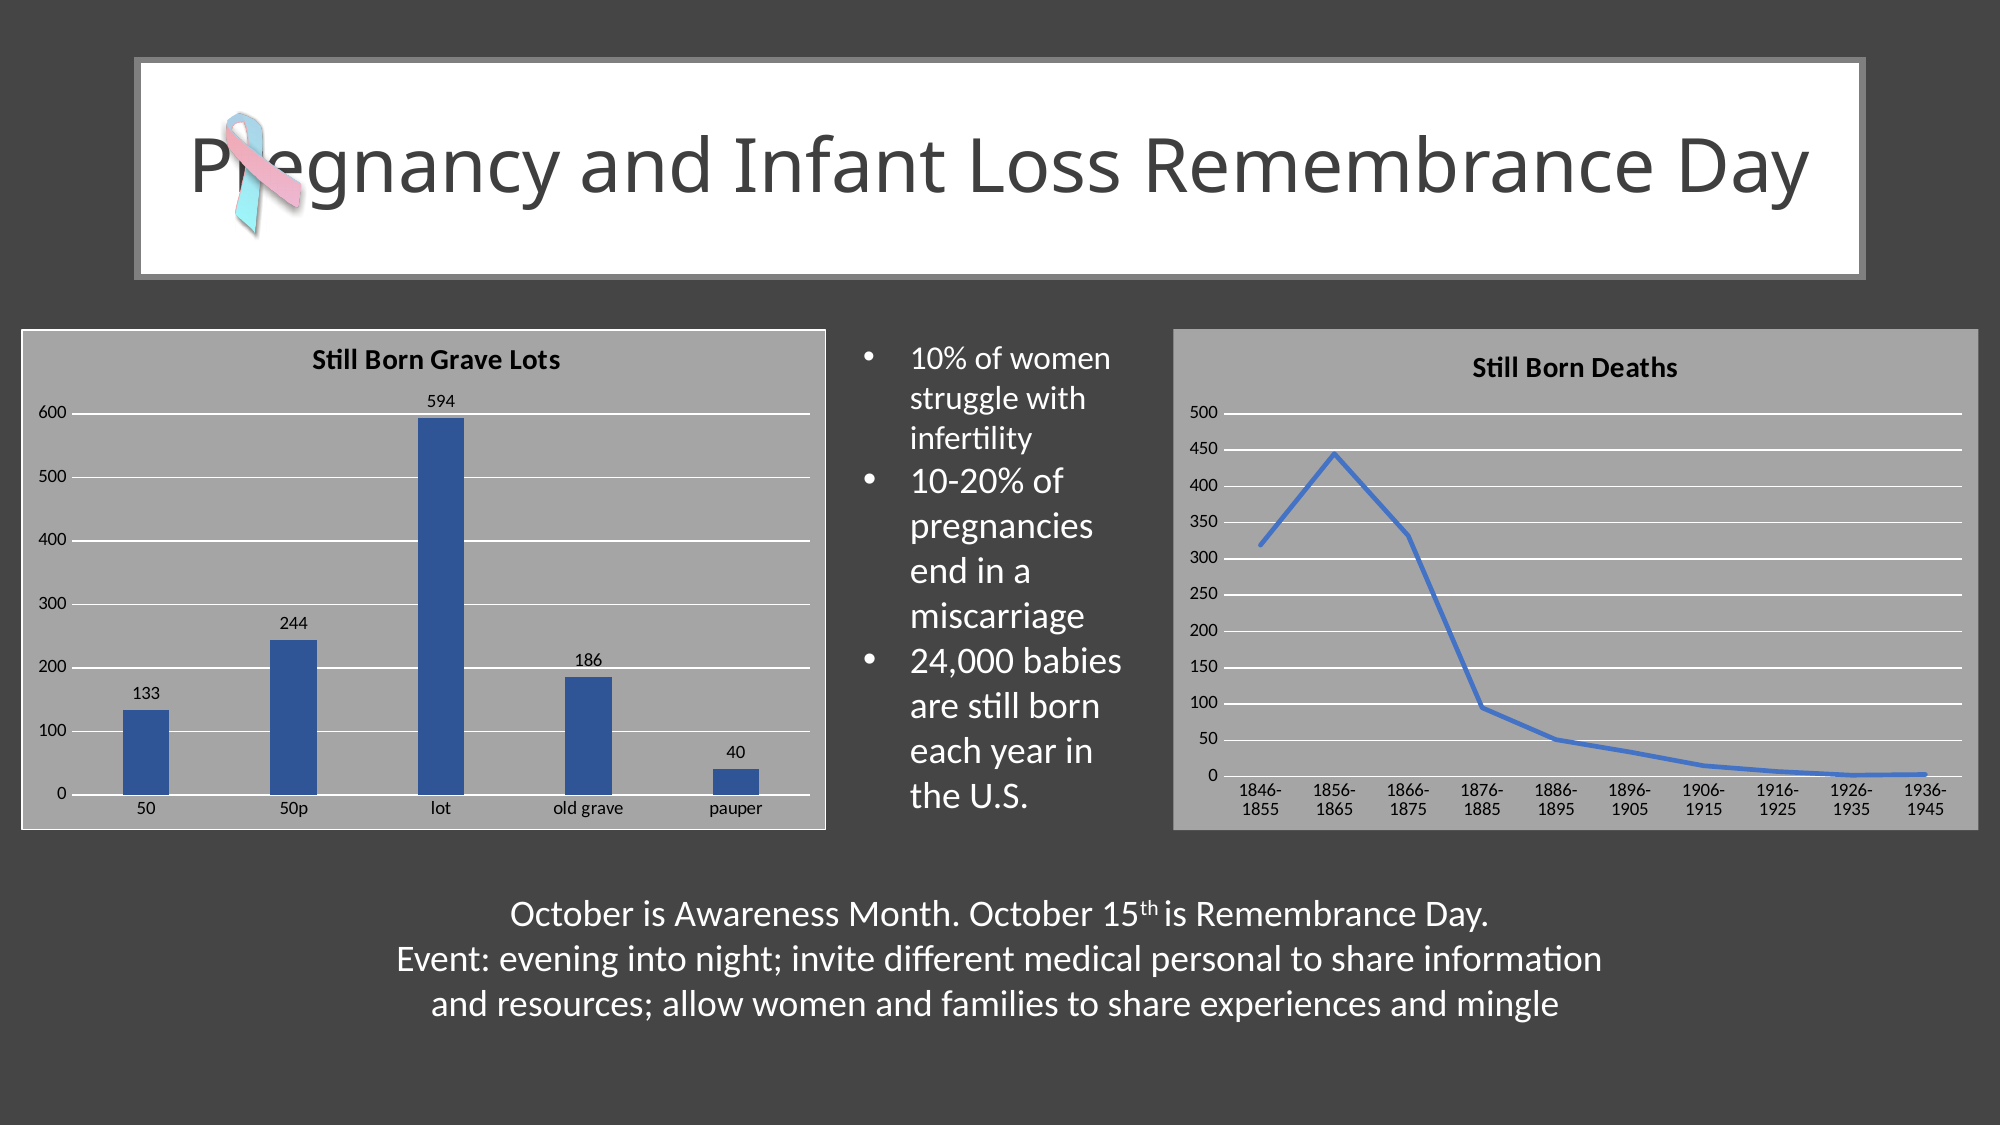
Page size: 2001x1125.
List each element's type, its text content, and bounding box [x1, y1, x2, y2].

chart [21, 329, 827, 831]
title Pregnancy and Infant Loss Remembrance Day [137, 59, 1863, 278]
chart [1173, 329, 1979, 831]
text_box 10% of women struggle with infertility 10-20% of pregnancies end in a miscarriage 24,000 babies are still born each year in the U.S. [848, 329, 1154, 824]
text_box October is Awareness Month. October 15th is Remembrance Day. Event: evening into night; invite different medical personal to share information and resources; allow women and families to share experiences and mingle [377, 882, 1623, 1077]
picture [220, 111, 307, 241]
